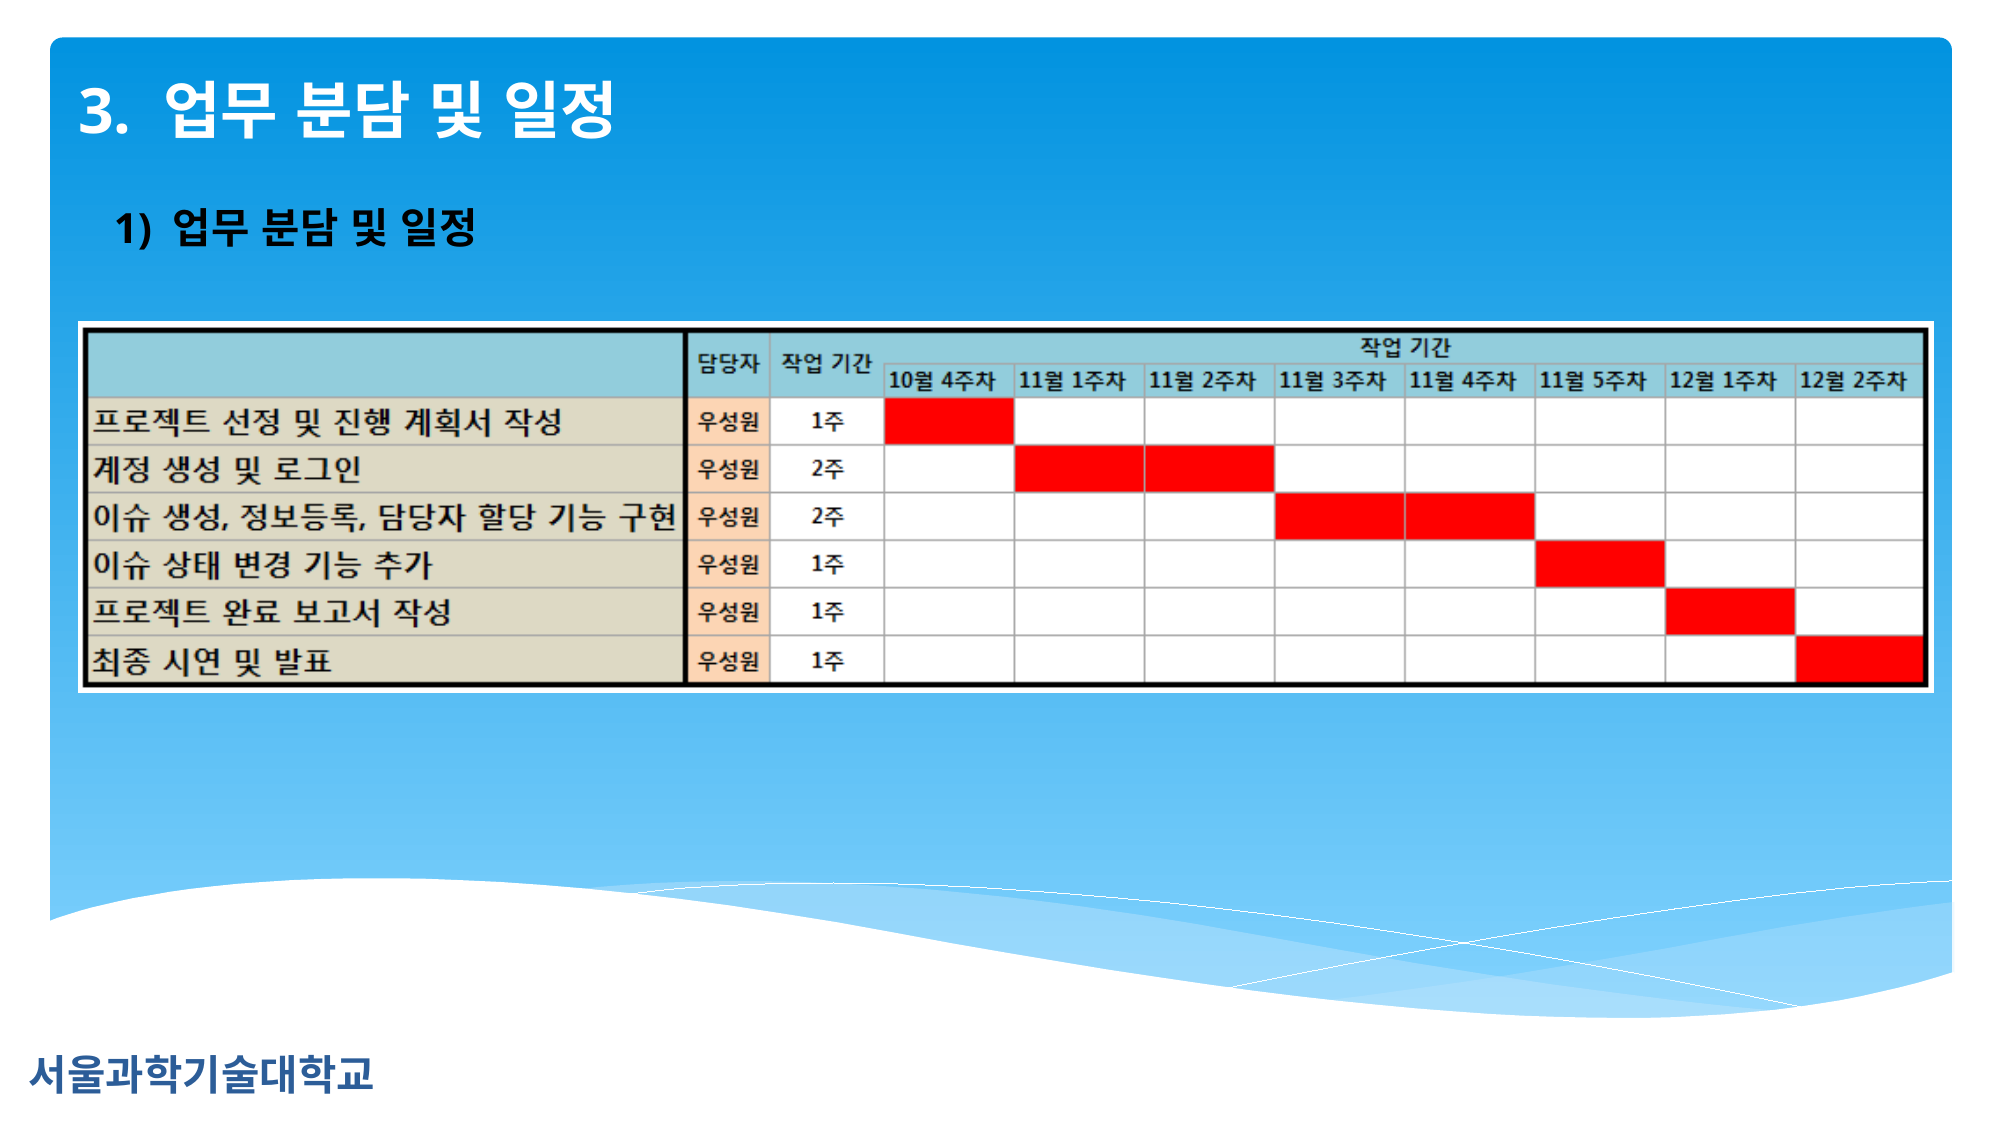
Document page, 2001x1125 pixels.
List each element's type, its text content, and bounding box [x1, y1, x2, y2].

text_box 1) 업무 분담 및 일정 [99, 200, 730, 285]
picture [77, 321, 1934, 694]
text_box 3. 업무 분담 및 일정 [63, 71, 1208, 161]
text_box 서울과학기술대학교 [13, 1046, 730, 1111]
